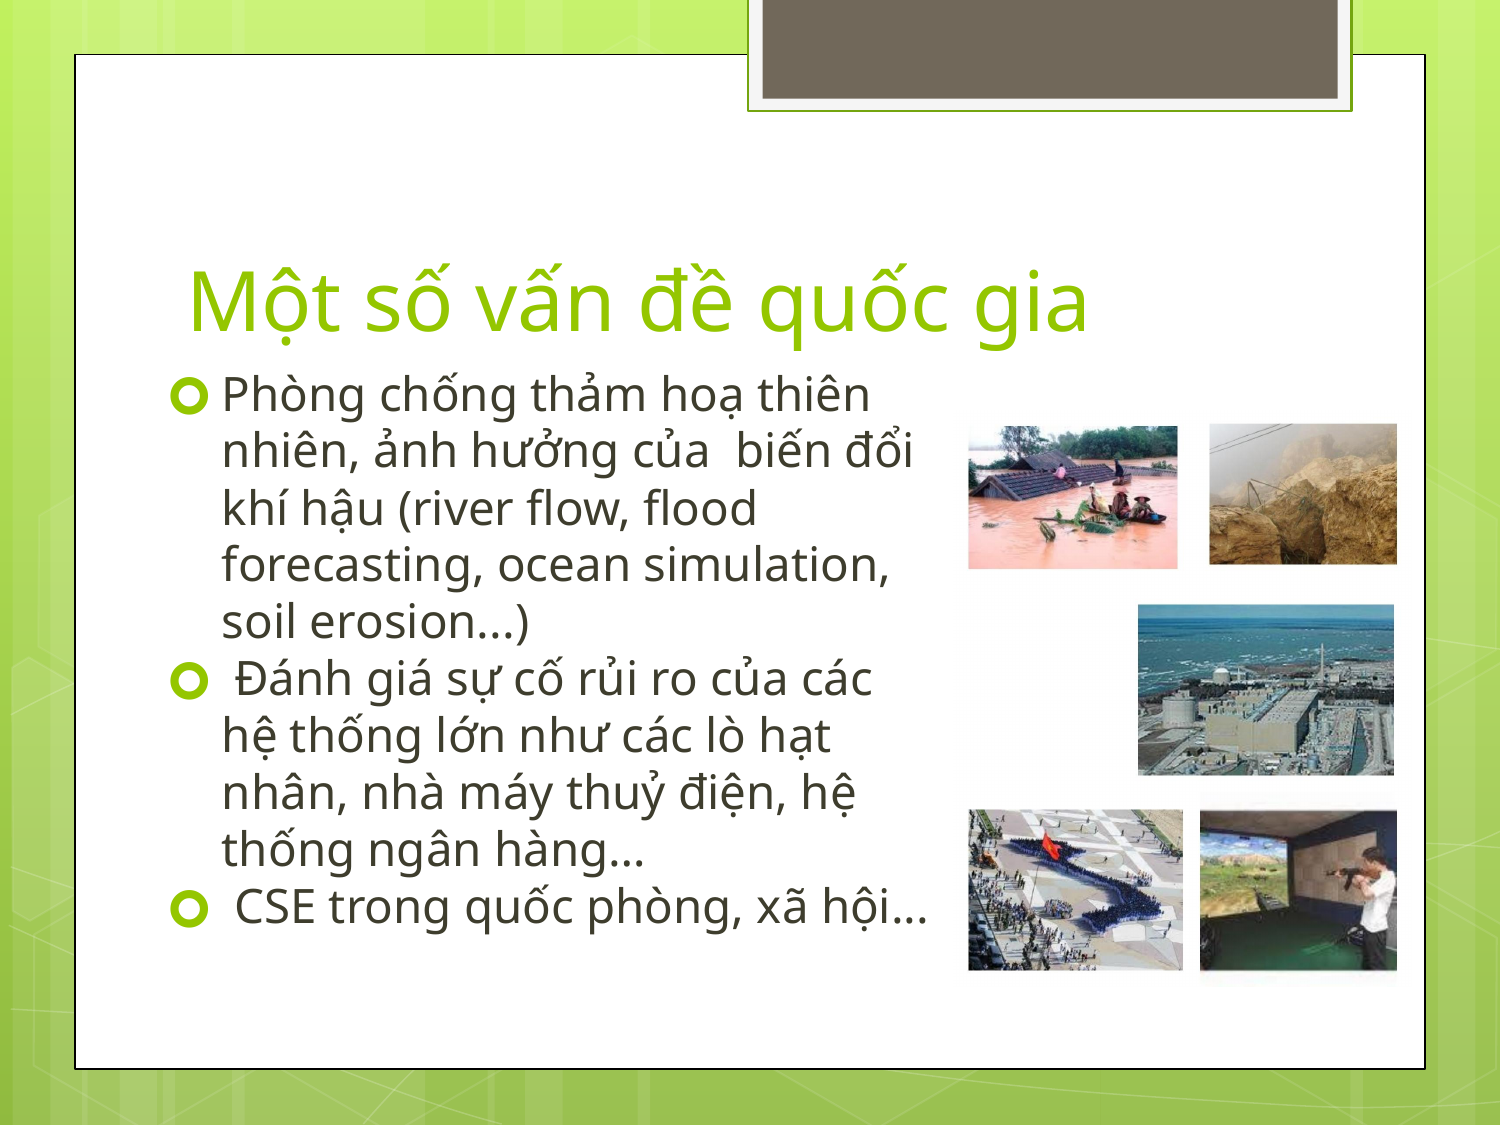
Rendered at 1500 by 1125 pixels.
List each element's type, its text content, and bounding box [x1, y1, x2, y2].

title Một số vấn đề quốc gia [171, 168, 1324, 357]
picture [952, 410, 1412, 987]
list Phòng chống thảm hoạ thiên nhiên, ảnh hưởng của biến đổi khí hậu (river flow, flood forecasting, ocean simulation, soil erosion...) Đánh giá sự cố rủi ro của các hệ thống lớn như các lò hạt nhân, nhà máy thuỷ điện, hệ thống ngân hàng… CSE trong quốc phòng, xã hội... [135, 356, 954, 987]
